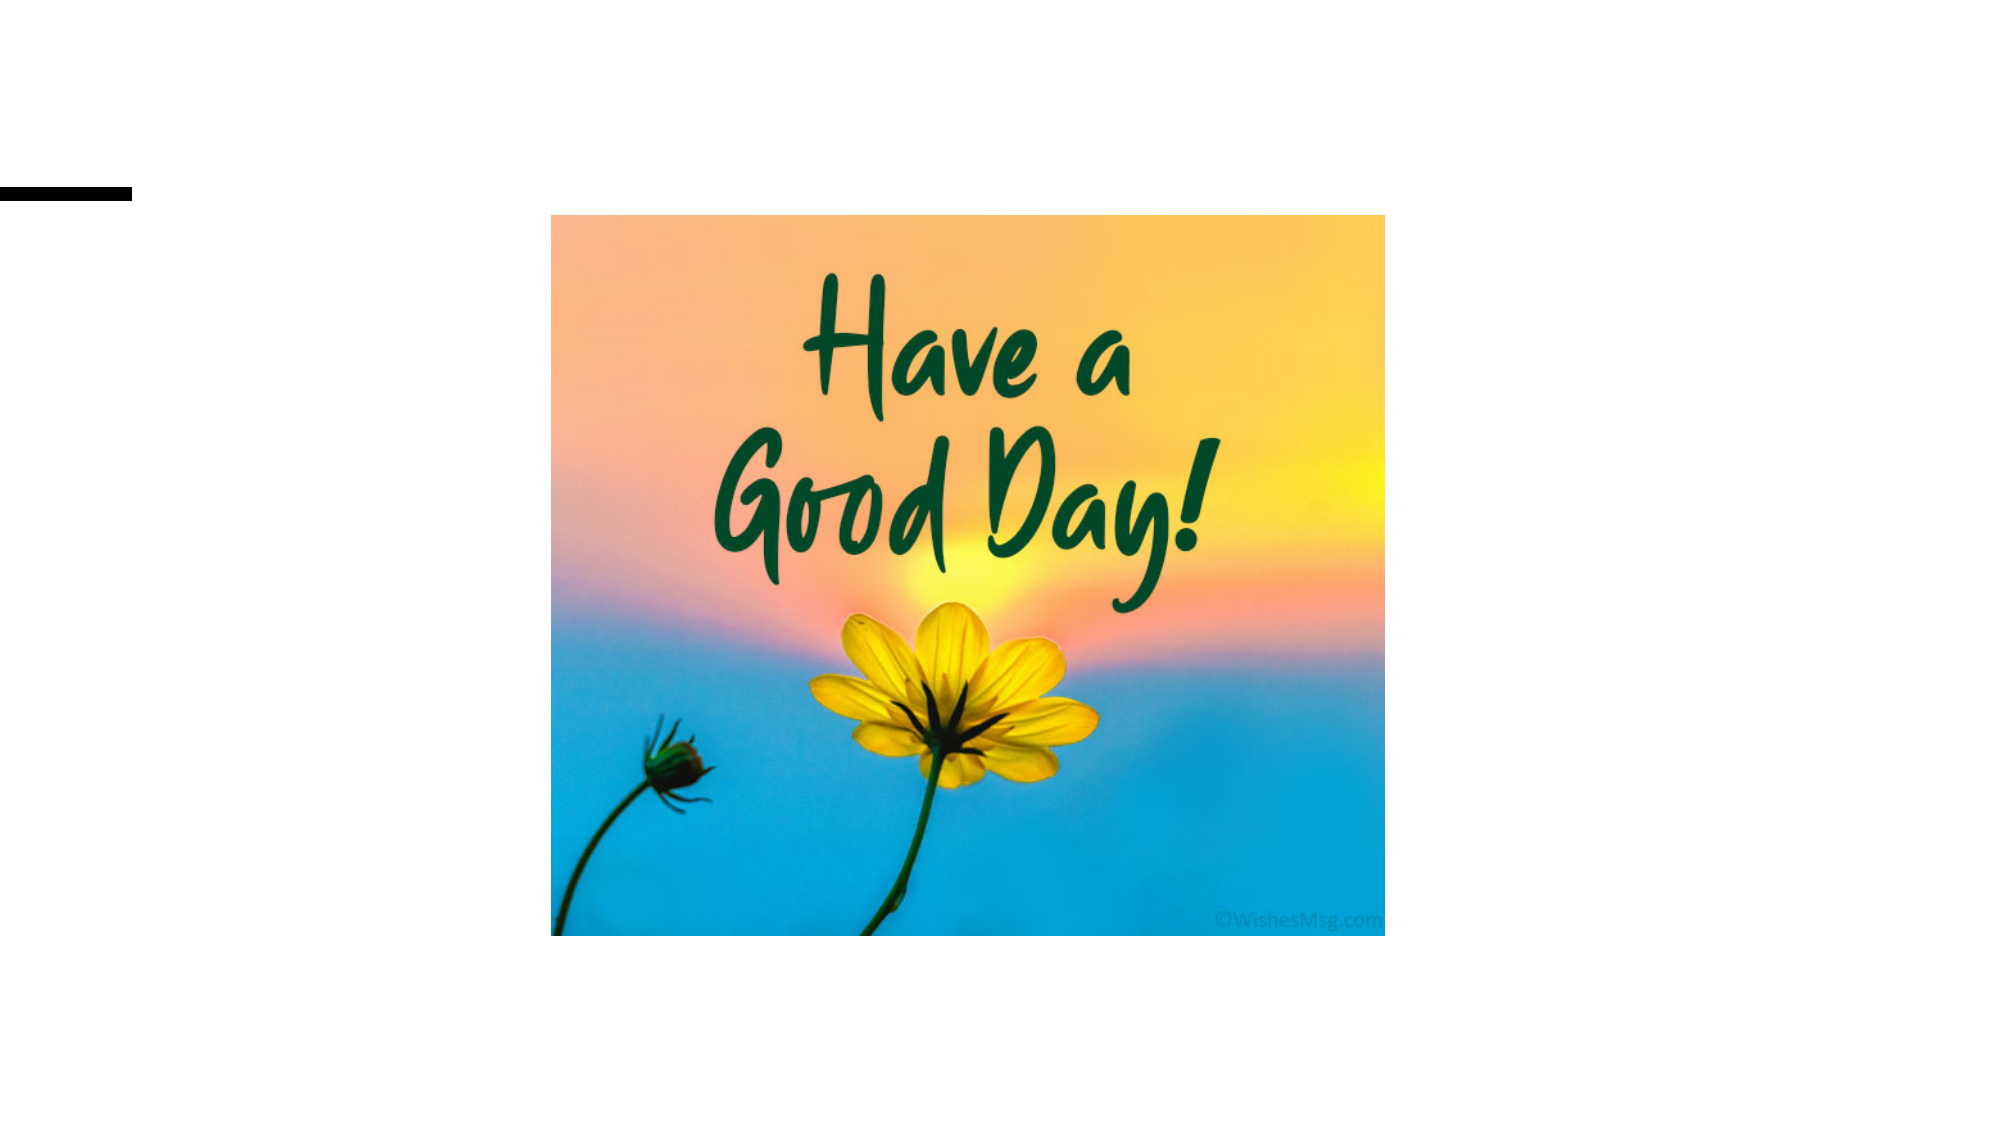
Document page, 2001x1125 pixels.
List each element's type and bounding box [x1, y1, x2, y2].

list [551, 215, 1386, 937]
